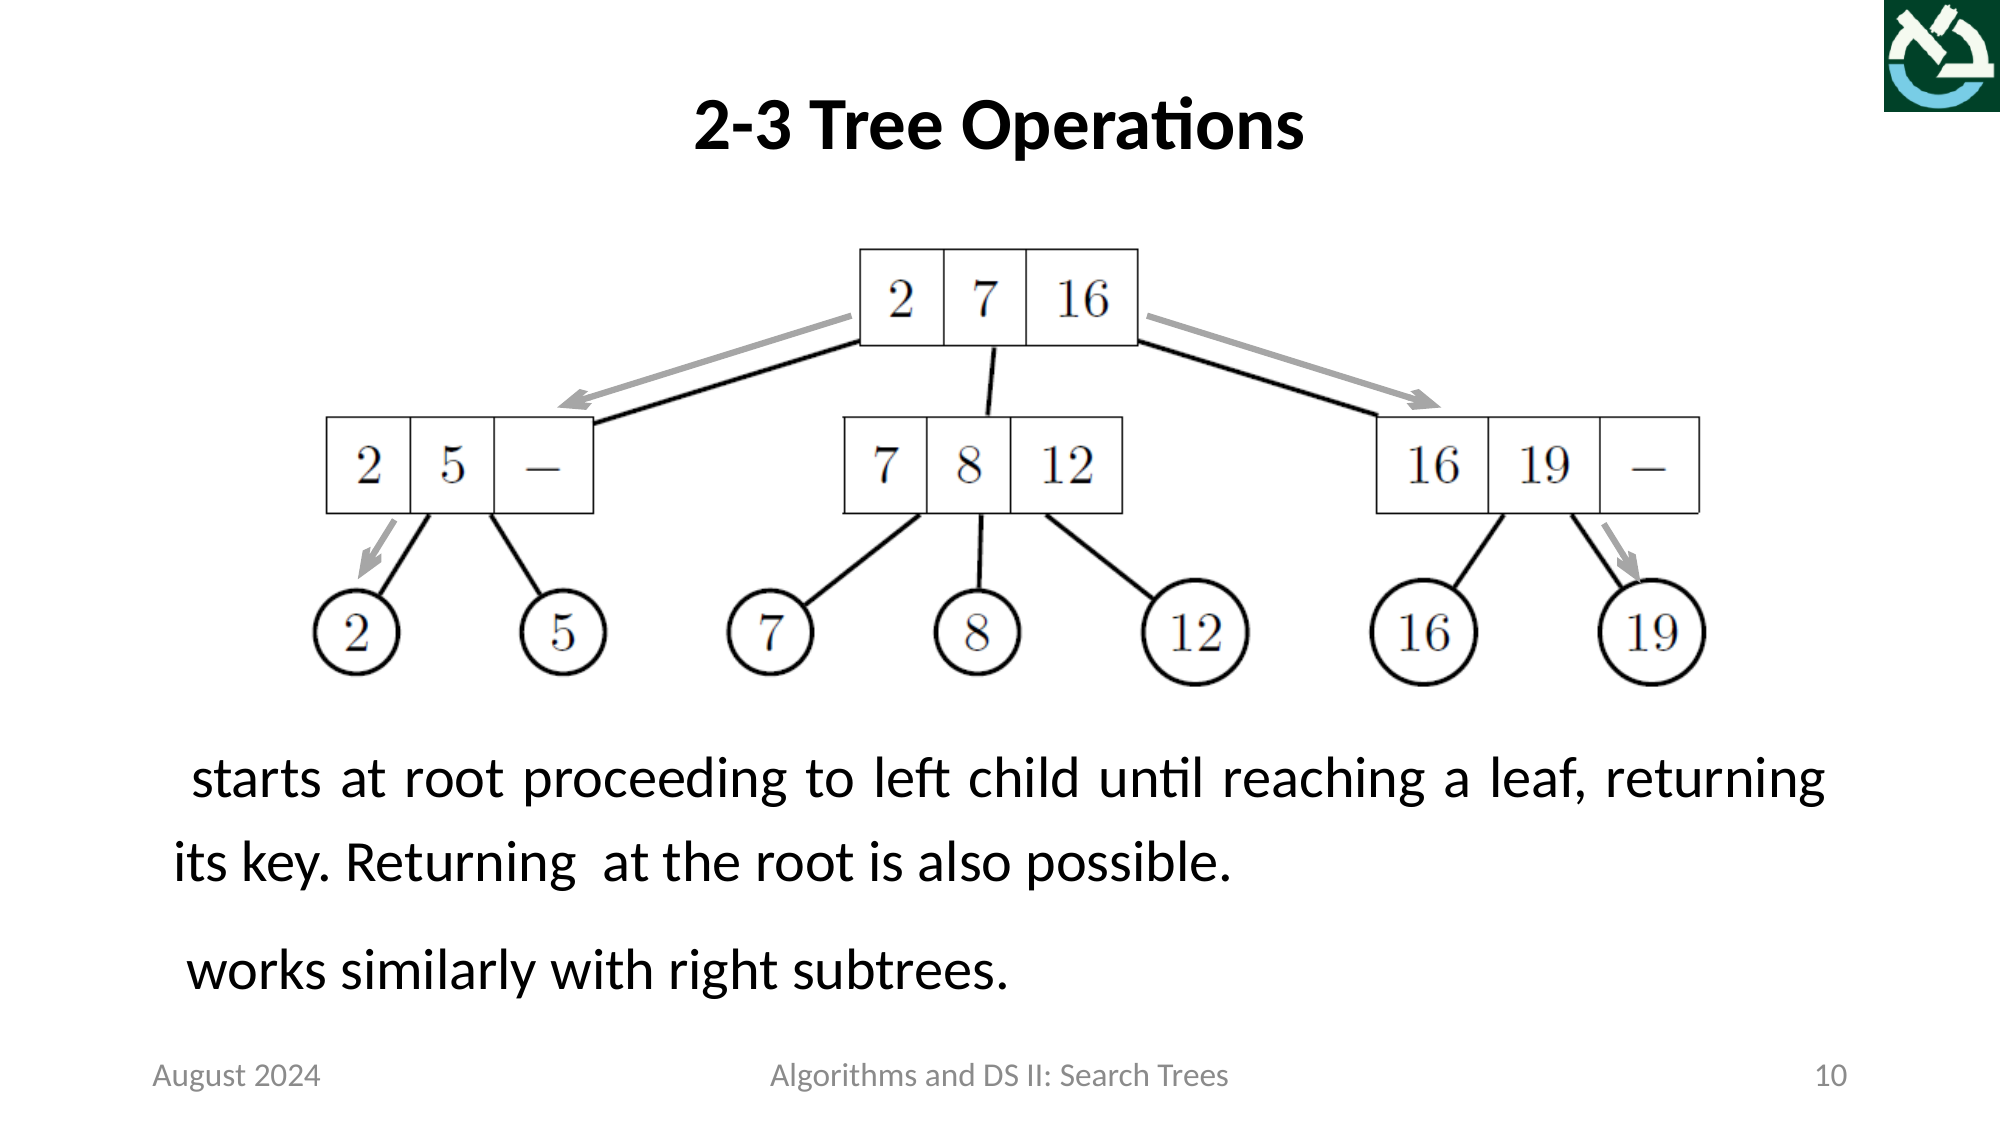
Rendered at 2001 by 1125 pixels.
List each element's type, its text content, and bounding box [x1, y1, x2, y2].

picture [1884, 0, 2000, 112]
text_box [357, 315, 852, 580]
text_box 2-3 Tree Operations [158, 67, 1842, 172]
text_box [1146, 315, 1641, 584]
slide_number 10 [1412, 1042, 1863, 1103]
picture [246, 196, 1753, 718]
footer Algorithms and DS II: Search Trees [662, 1042, 1338, 1103]
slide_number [137, 1042, 588, 1103]
